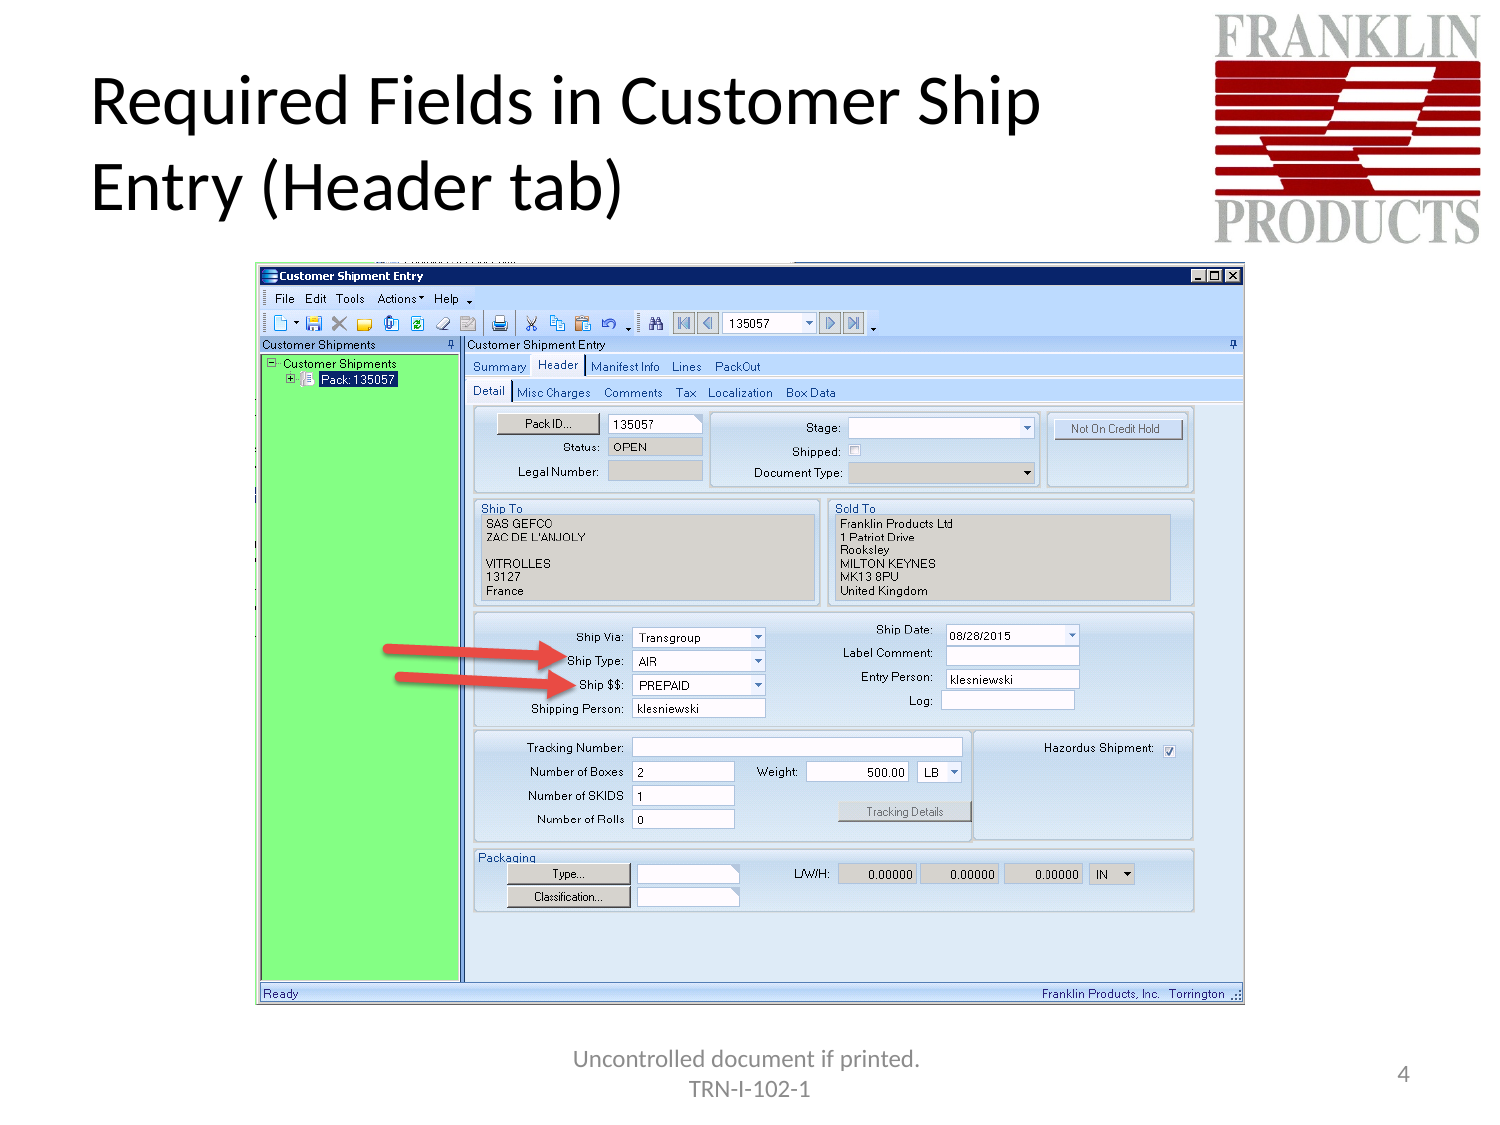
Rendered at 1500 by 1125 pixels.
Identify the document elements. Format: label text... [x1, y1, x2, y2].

footer Uncontrolled document if printed. TRN-I-102-1 [512, 1042, 988, 1103]
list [255, 262, 1245, 1006]
title Required Fields in Customer Ship Entry (Header tab) [75, 45, 1207, 233]
picture [1212, 12, 1481, 245]
slide_number 4 [1074, 1042, 1425, 1103]
